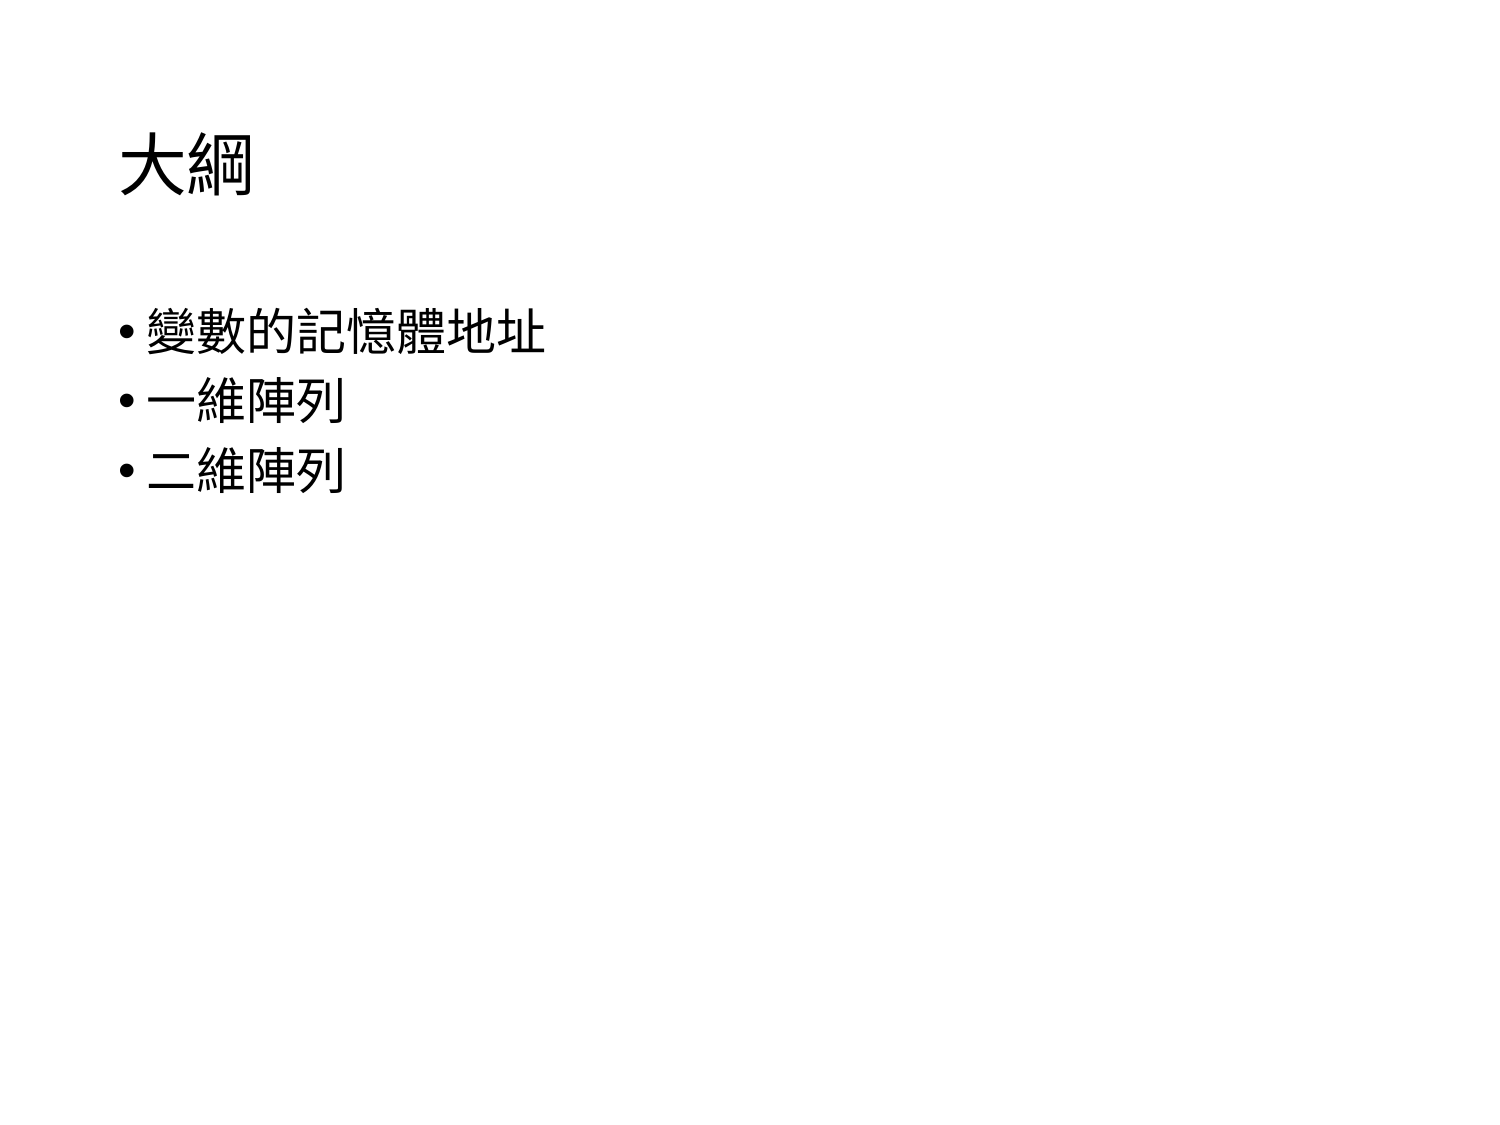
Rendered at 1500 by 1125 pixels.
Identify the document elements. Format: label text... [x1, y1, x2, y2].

list 變數的記憶體地址 一維陣列 二維陣列 [103, 299, 1397, 1014]
title 大綱 [103, 59, 1397, 278]
